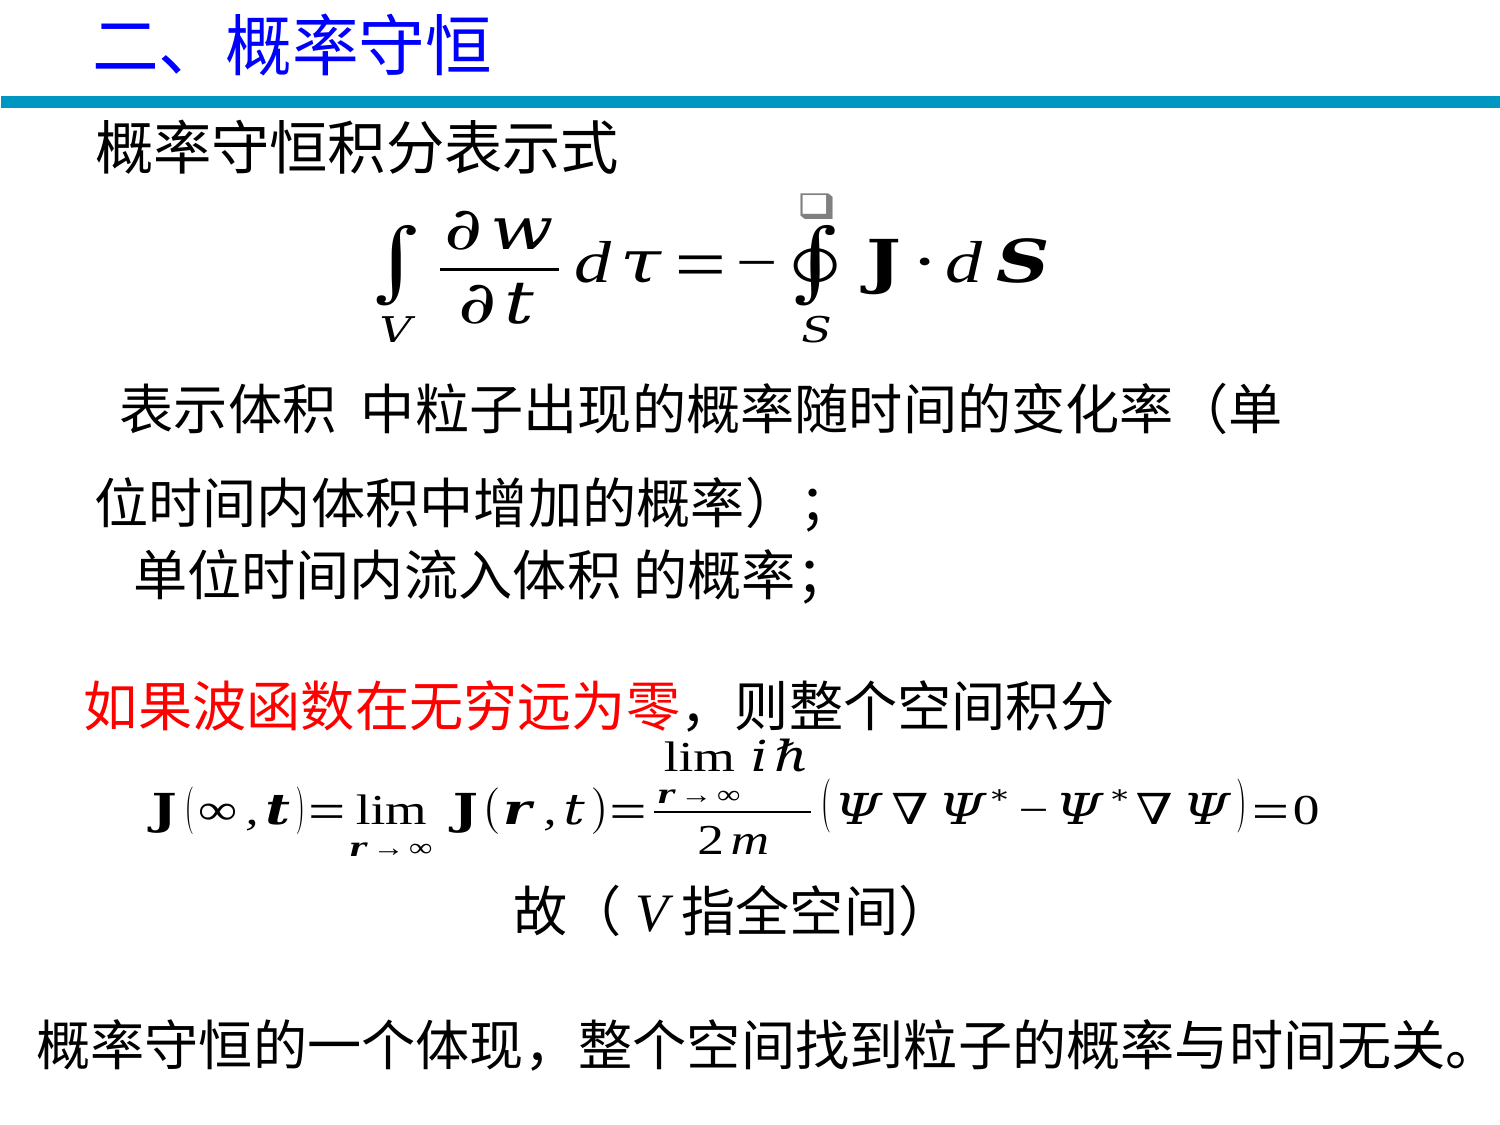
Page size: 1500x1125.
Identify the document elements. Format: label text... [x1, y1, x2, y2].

text_box 概率守恒积分表示式 [80, 104, 635, 189]
text_box 如果波函数在无穷远为零，则整个空间积分 [69, 636, 1182, 746]
text_box 概率守恒的一个体现，整个空间找到粒子的概率与时间无关。 [21, 971, 1479, 1084]
text_box 二、概率守恒 [77, 3, 662, 94]
